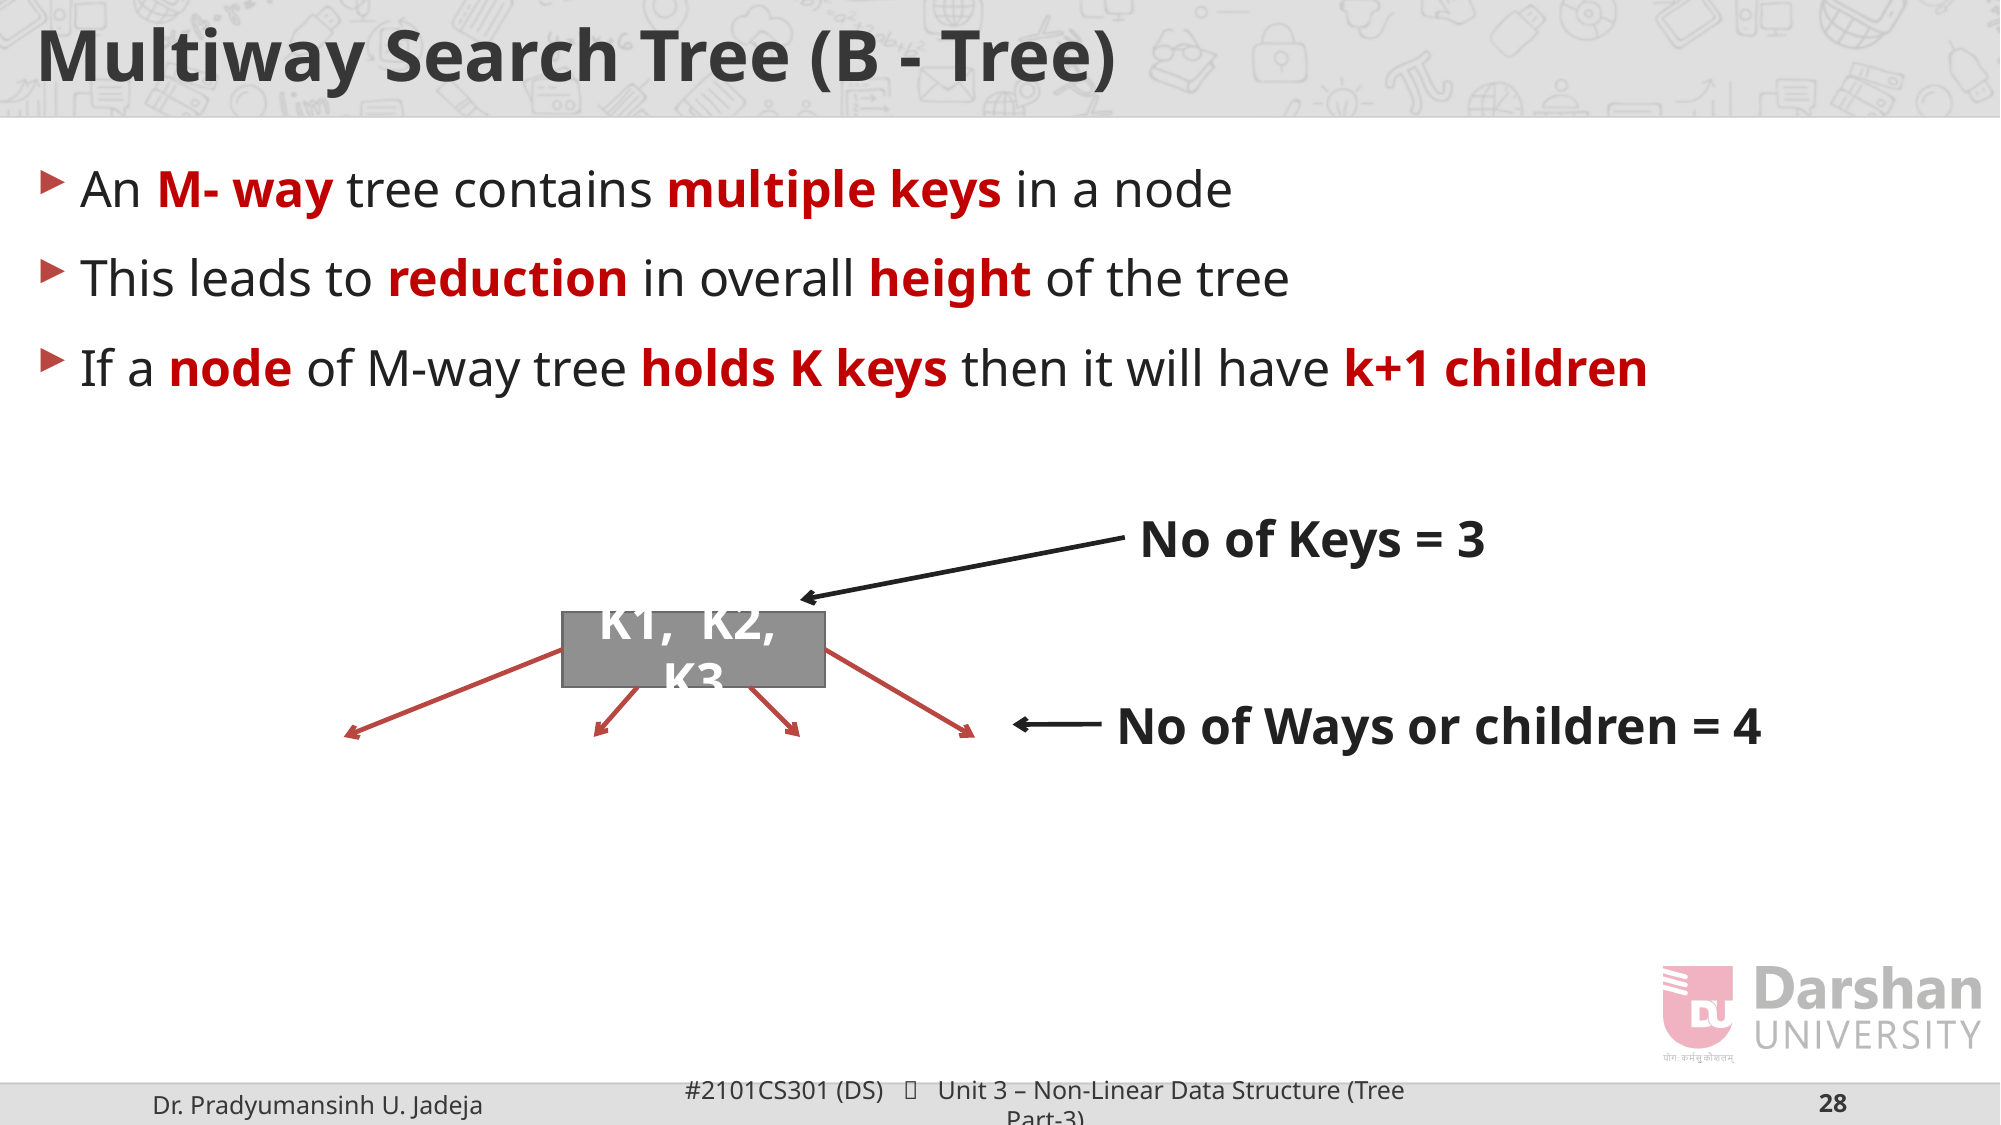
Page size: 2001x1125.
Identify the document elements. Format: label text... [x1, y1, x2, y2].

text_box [593, 686, 638, 737]
text_box No of Ways or children = 4 [1101, 686, 1778, 762]
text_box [343, 649, 563, 737]
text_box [749, 686, 800, 737]
list An M- way tree contains multiple keys in a node This leads to reduction in overall height of the tree If a node of M-way tree holds K keys then it will have k+1 children [21, 141, 1979, 1059]
text_box Left Rotation of Node 4 [1663, 966, 1981, 1063]
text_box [799, 537, 1151, 600]
title Multiway Search Tree (B - Tree) [0, 0, 2000, 117]
text_box K1, K2, K3 [561, 611, 826, 688]
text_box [824, 649, 975, 738]
text_box No of Keys = 3 [1124, 499, 1501, 575]
